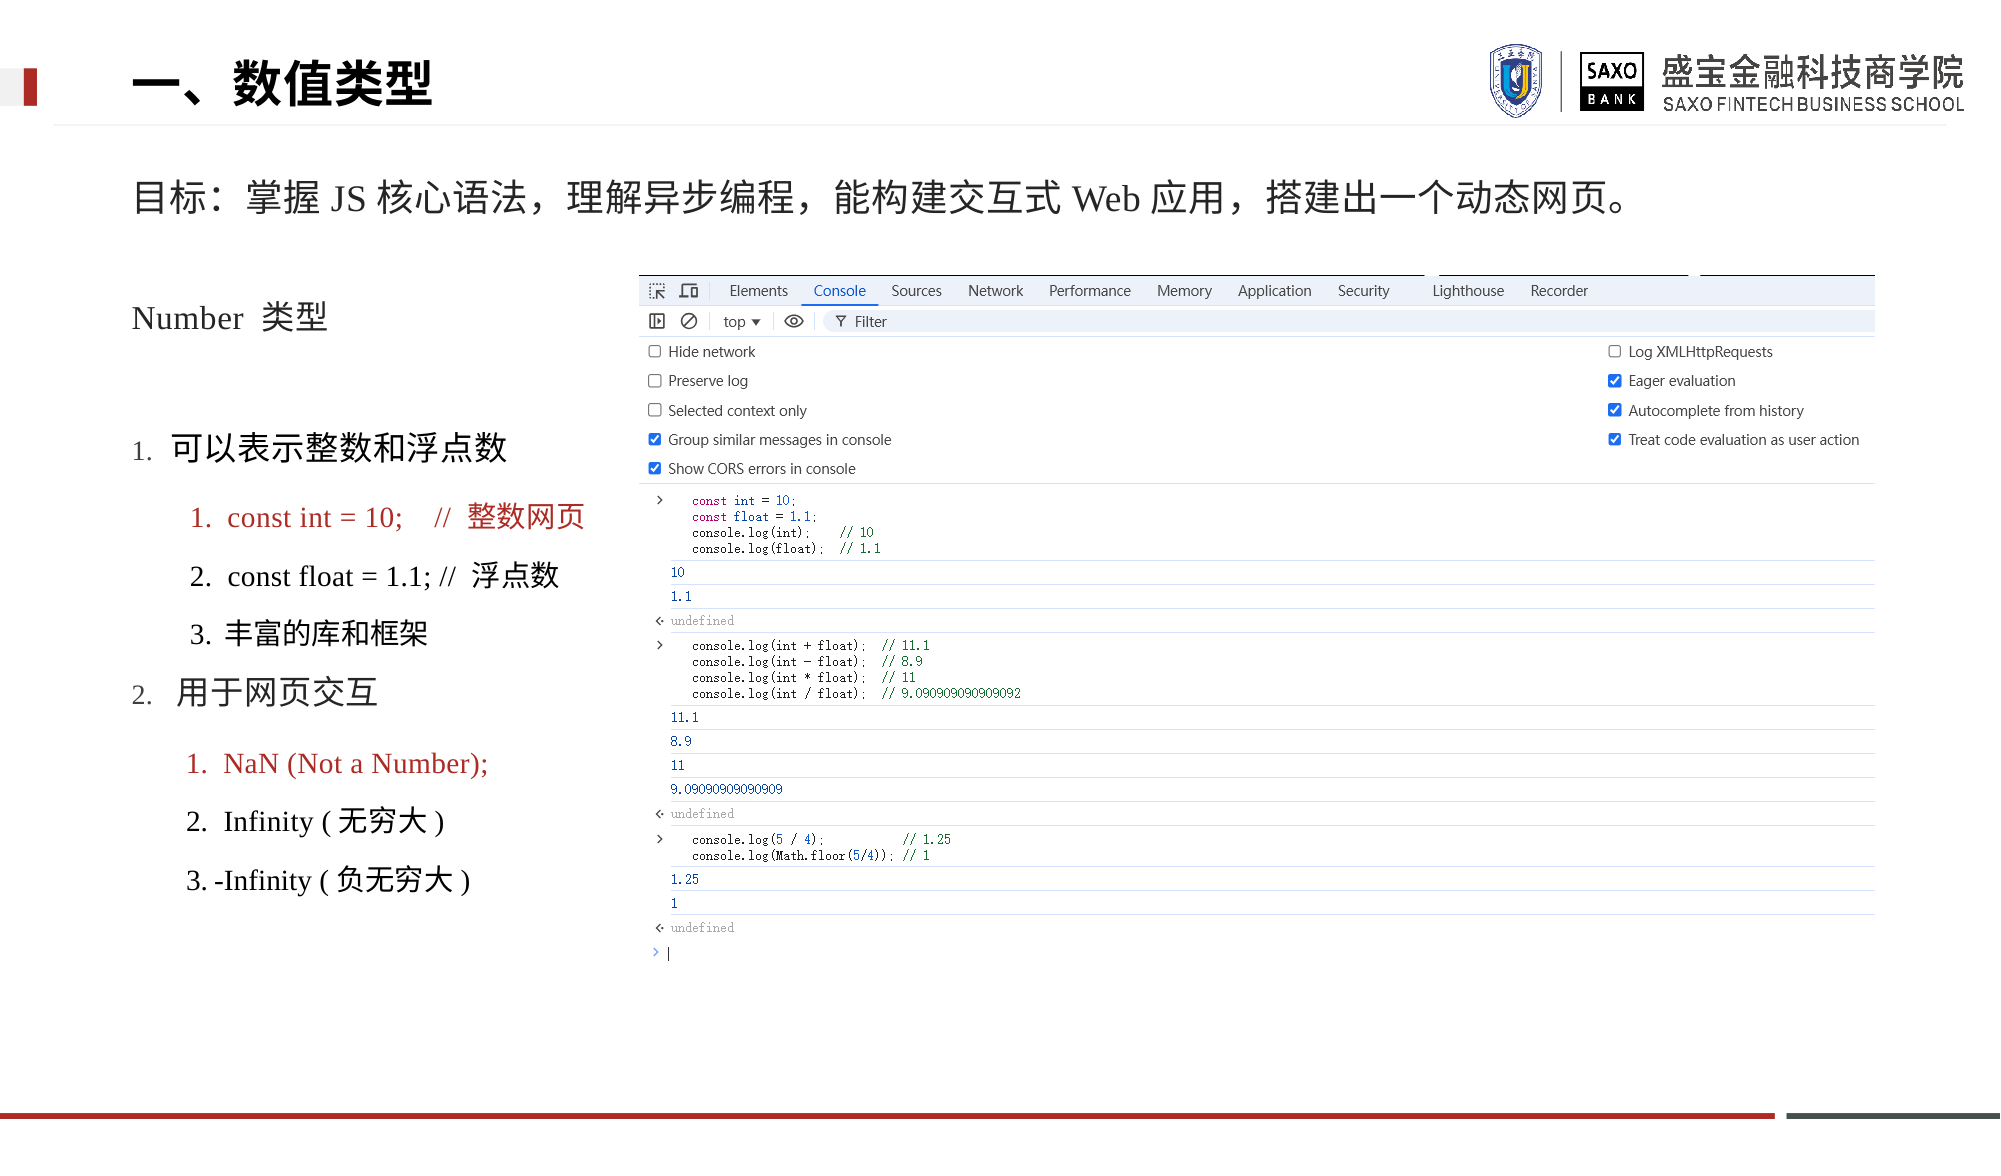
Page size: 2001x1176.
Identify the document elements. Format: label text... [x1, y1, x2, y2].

picture [0, 68, 37, 106]
text_box 1. const int = 10; // 整数网页 [189, 493, 633, 533]
text_box 2. 用于网页交互 [131, 672, 427, 718]
text_box 1. 可以表示整数和浮点数 [131, 428, 559, 474]
picture [1489, 43, 1964, 118]
text_box 一、数值类型 [131, 44, 640, 113]
text_box 3. -Infinity (负无穷大) [185, 856, 498, 896]
text_box 2. Infinity (无穷大) [185, 797, 633, 838]
text_box Number 类型 [131, 290, 633, 337]
text_box 2. const float = 1.1; // 浮点数 [190, 551, 633, 592]
text_box 1. NaN (Not a Number); [185, 738, 633, 779]
picture [1786, 1112, 2000, 1119]
text_box 目标：掌握JS核心语法，理解异步编程，能构建交互式Web应用，搭建出一个动态网页。 [131, 167, 1762, 220]
text_box 3. 丰富的库和框架 [190, 610, 502, 651]
picture [638, 274, 1875, 965]
picture [0, 1112, 1775, 1119]
